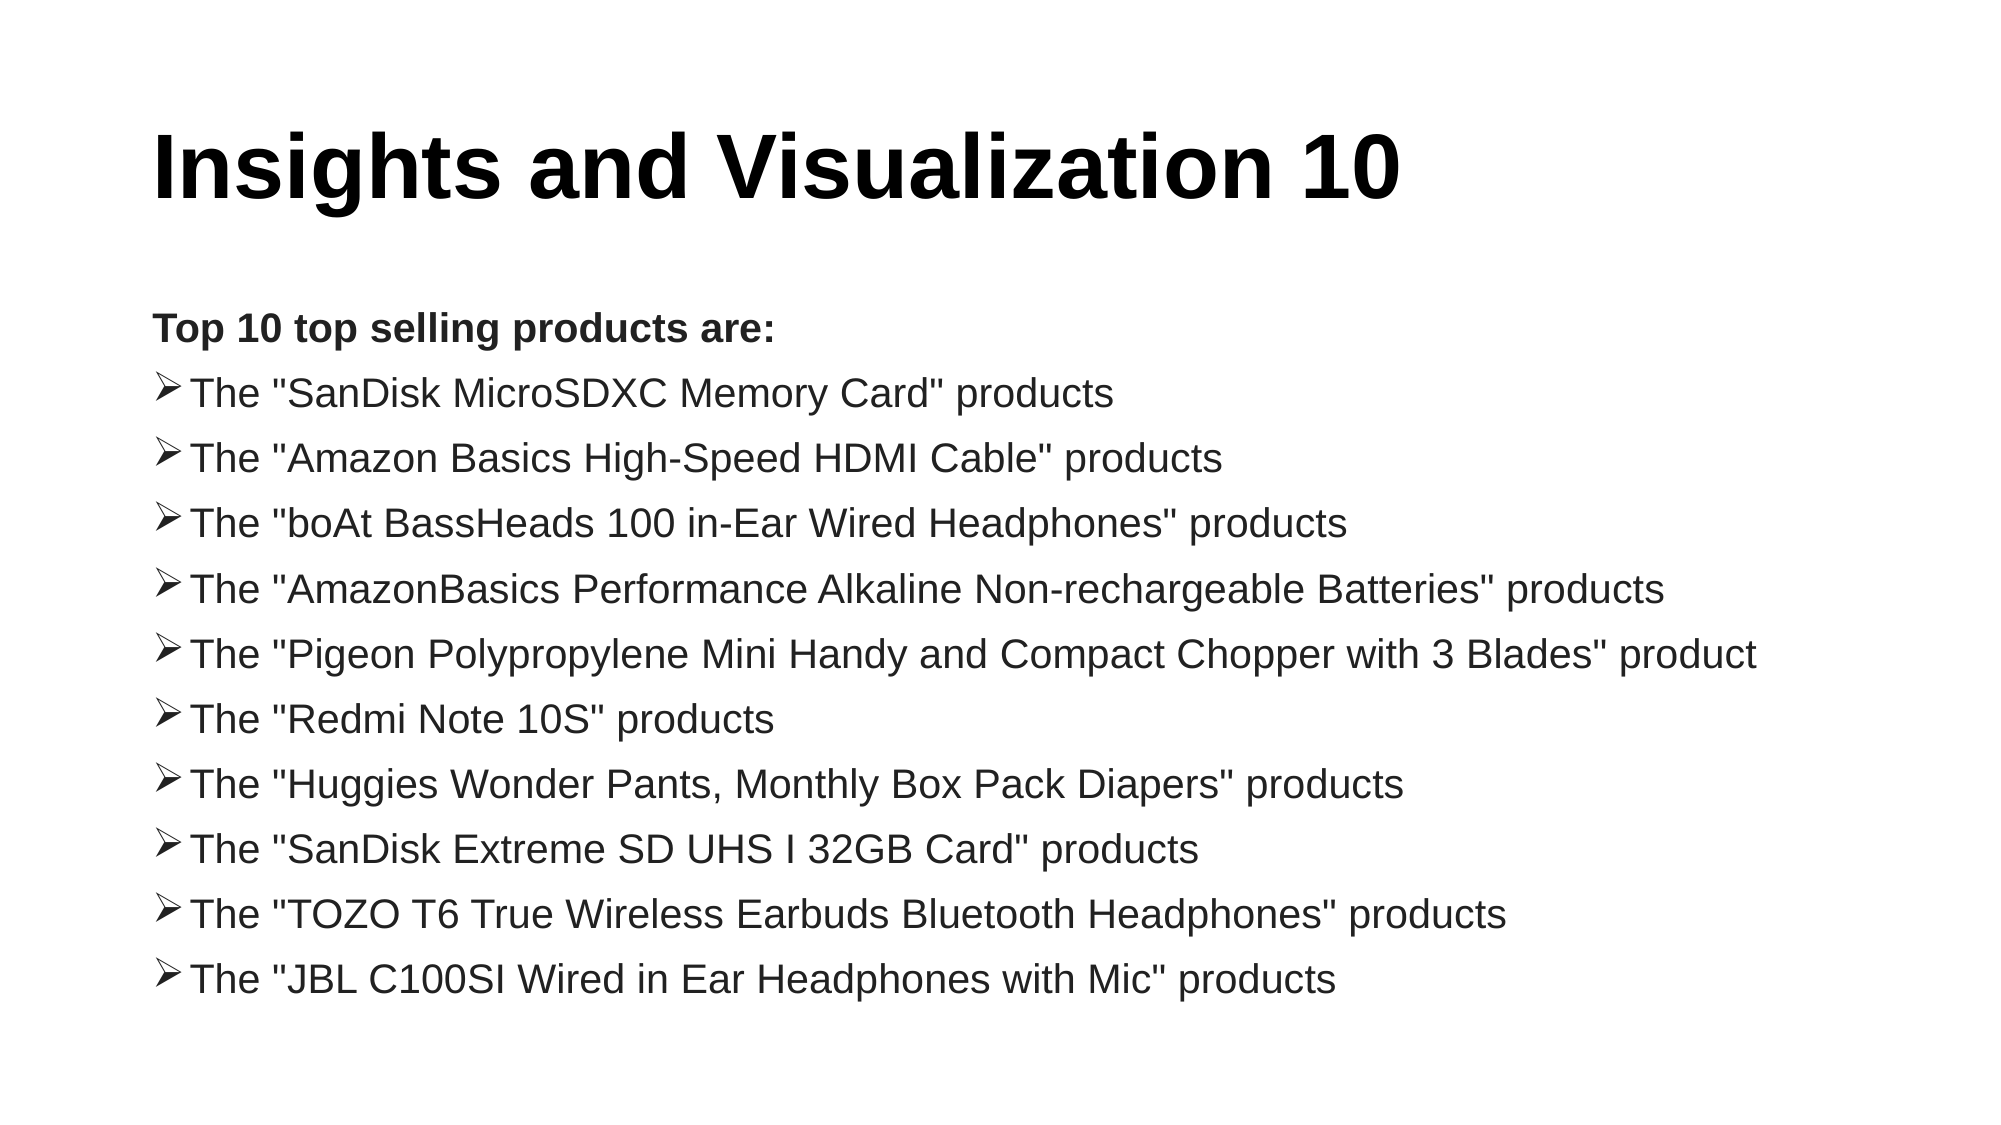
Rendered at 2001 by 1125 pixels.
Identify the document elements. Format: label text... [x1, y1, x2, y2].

list Top 10 top selling products are: The "SanDisk MicroSDXC Memory Card" products The "Amazon Basics High-Speed HDMI Cable" products The "boAt BassHeads 100 in-Ear Wired Headphones" products The "AmazonBasics Performance Alkaline Non-rechargeable Batteries" products The "Pigeon Polypropylene Mini Handy and Compact Chopper with 3 Blades" product The "Redmi Note 10S" products The "Huggies Wonder Pants, Monthly Box Pack Diapers" products The "SanDisk Extreme SD UHS I 32GB Card" products The "TOZO T6 True Wireless Earbuds Bluetooth Headphones" products The "JBL C100SI Wired in Ear Headphones with Mic" products [137, 299, 1863, 1014]
title Insights and Visualization 10 [137, 59, 1863, 278]
